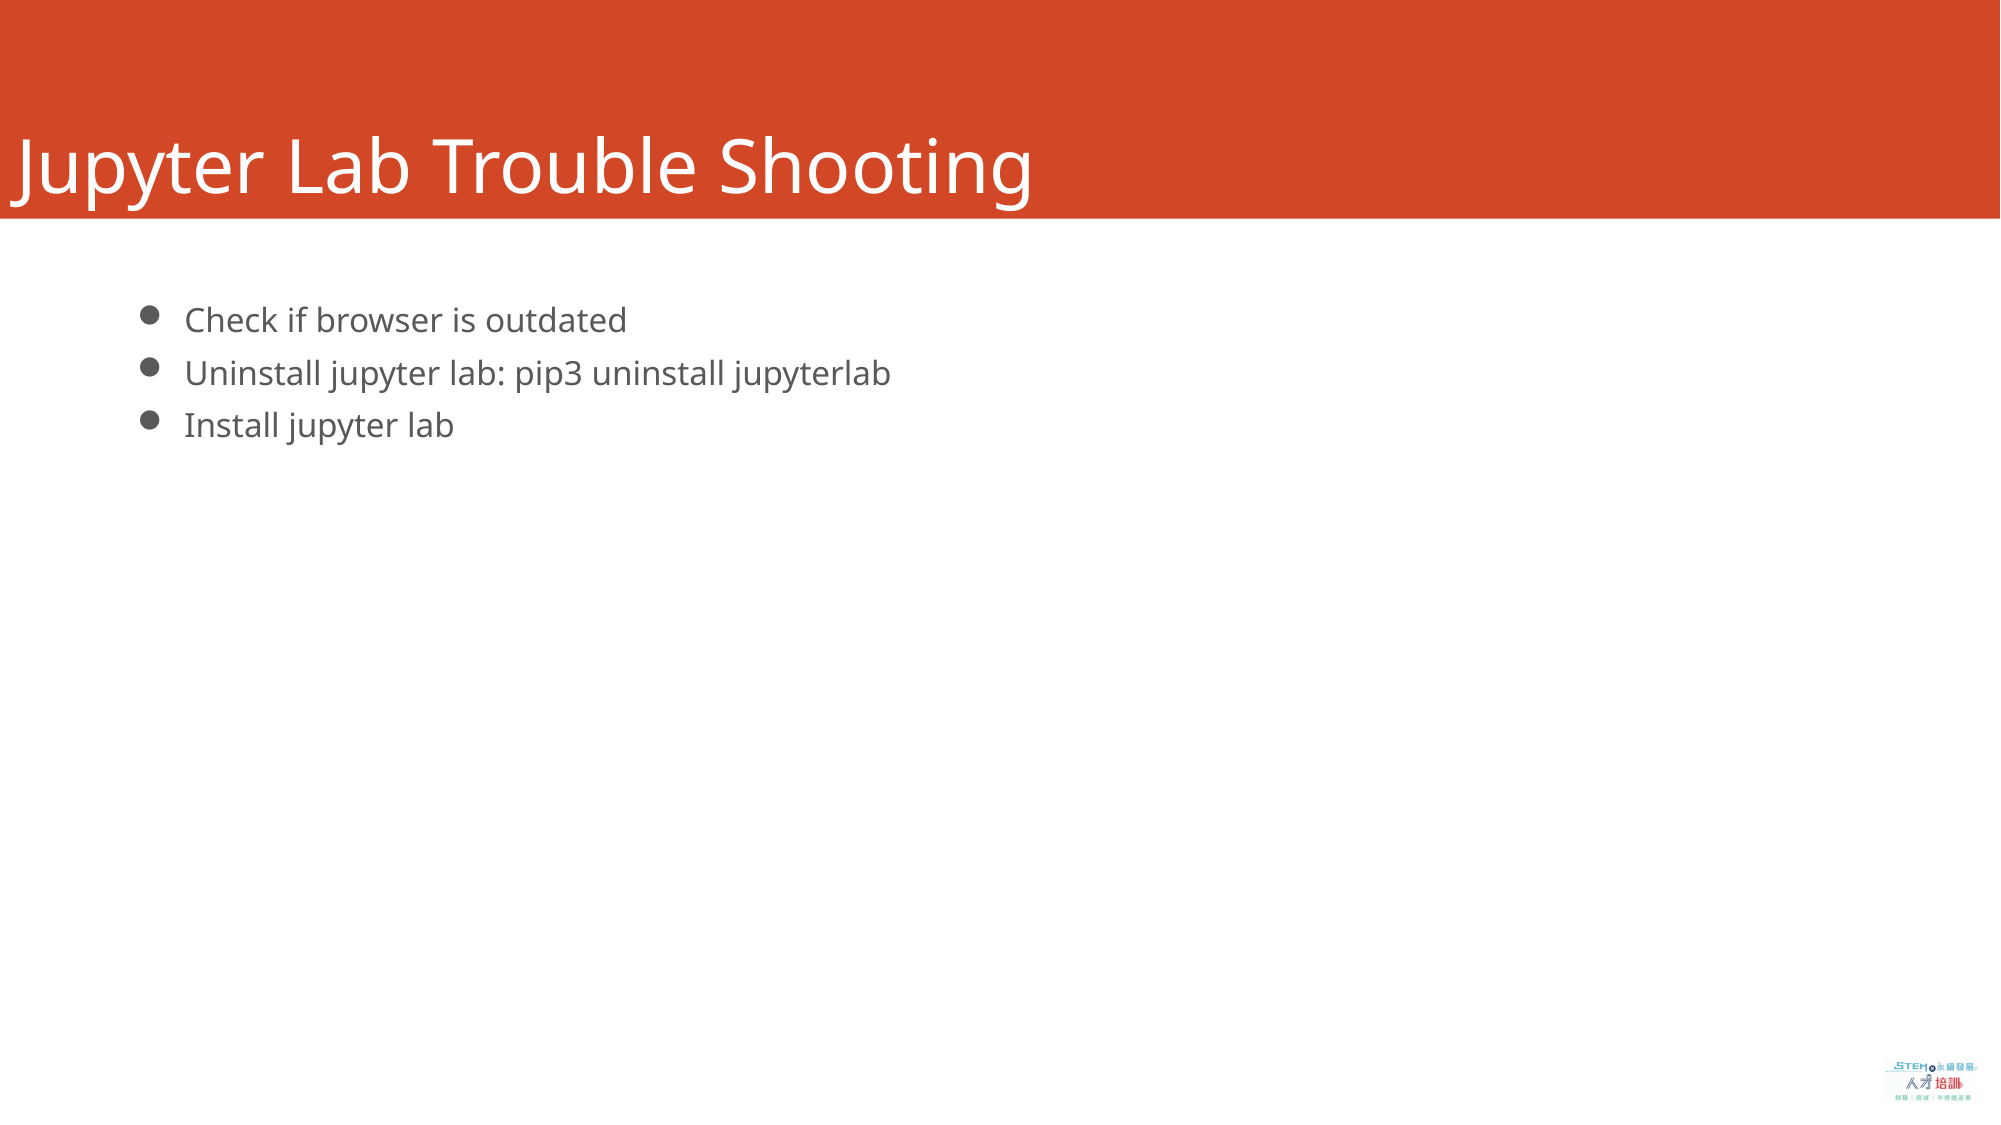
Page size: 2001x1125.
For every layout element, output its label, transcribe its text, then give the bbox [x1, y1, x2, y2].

list Check if browser is outdated Uninstall jupyter lab: pip3 uninstall jupyterlab Install jupyter lab [137, 299, 1867, 1014]
title Jupyter Lab Trouble Shooting [1, 17, 1765, 216]
picture [1884, 1060, 1980, 1103]
